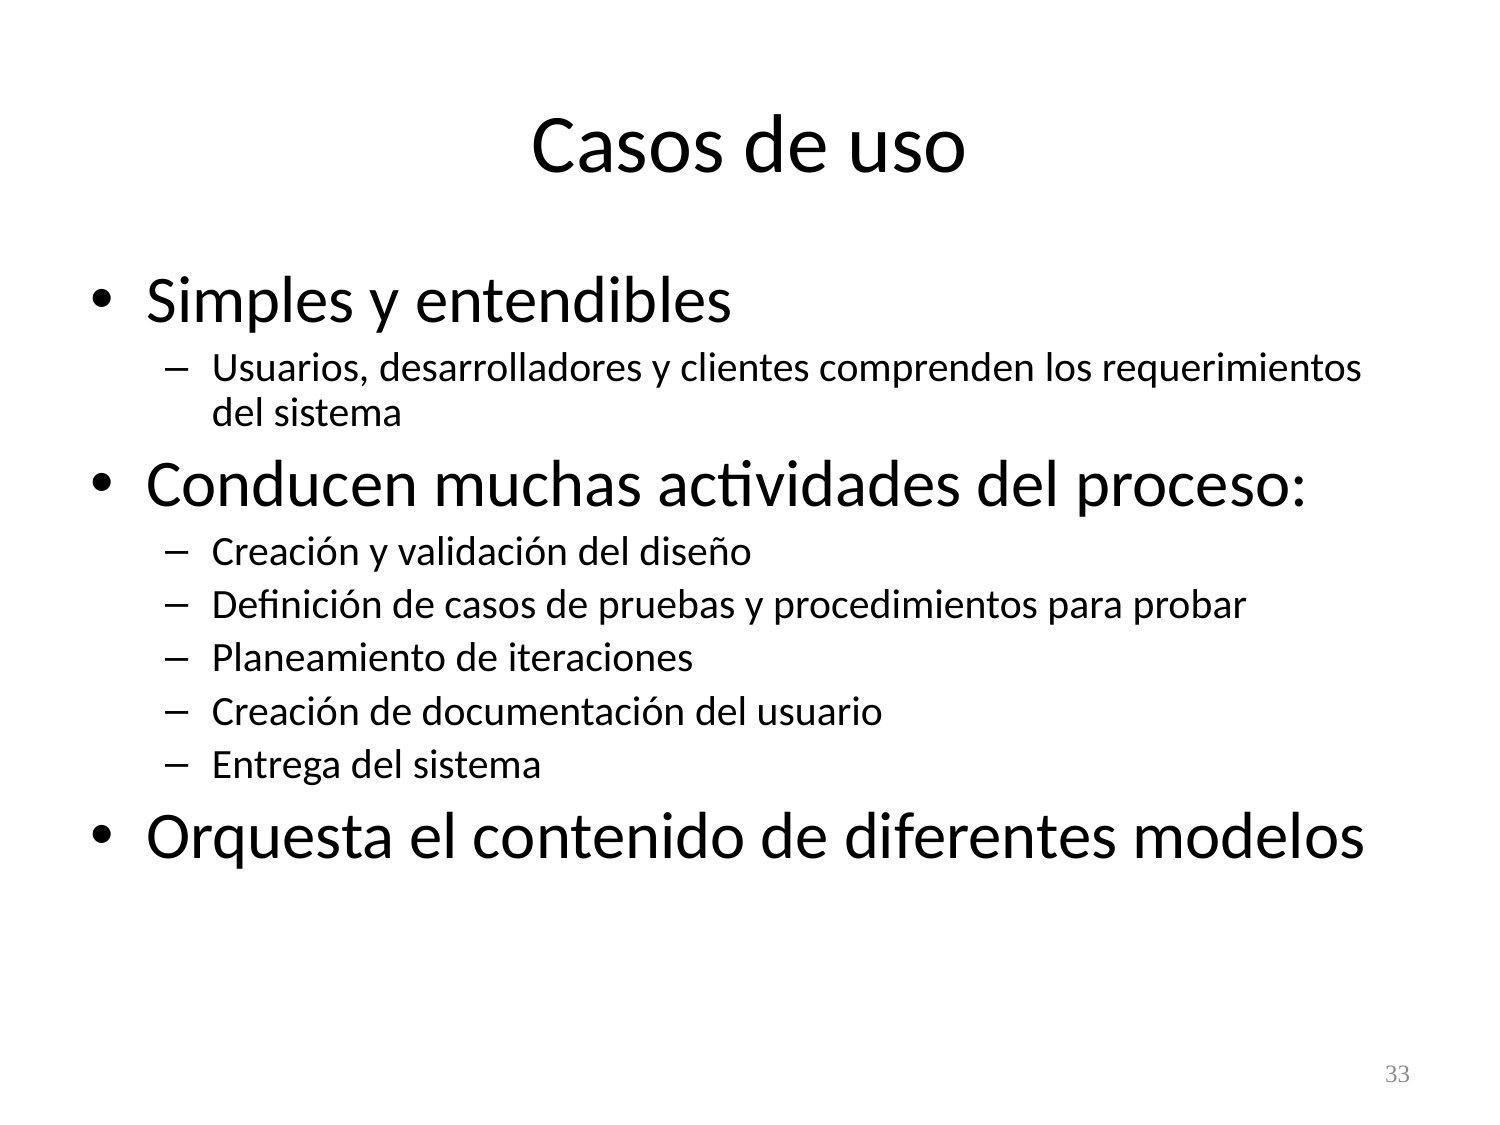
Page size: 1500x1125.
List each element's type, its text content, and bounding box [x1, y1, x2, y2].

slide_number 33 [1074, 1042, 1425, 1103]
list Simples y entendibles Usuarios, desarrolladores y clientes comprenden los requerimientos del sistema Conducen muchas actividades del proceso: Creación y validación del diseño Definición de casos de pruebas y procedimientos para probar Planeamiento de iteraciones Creación de documentación del usuario Entrega del sistema Orquesta el contenido de diferentes modelos [74, 257, 1426, 1001]
title Casos de uso [74, 44, 1426, 233]
